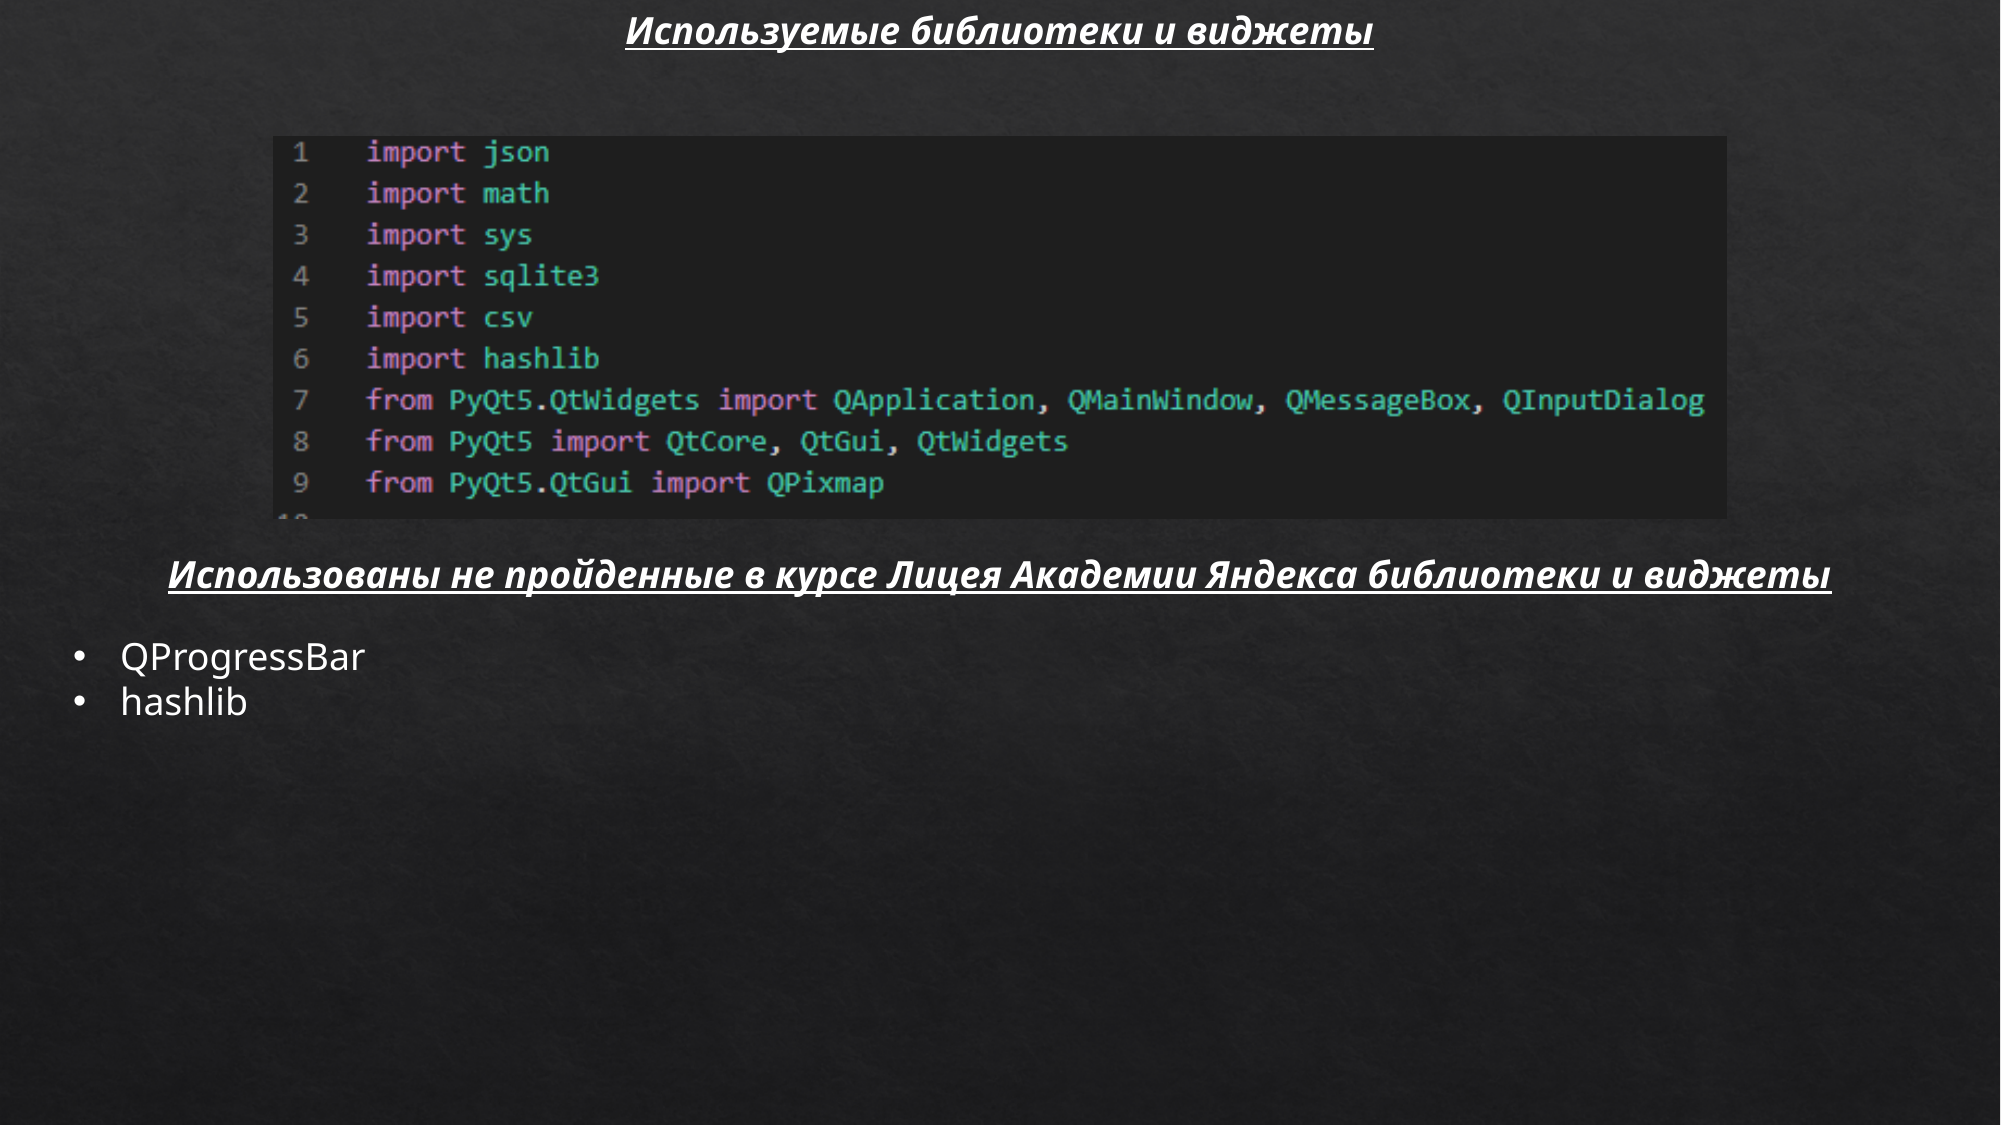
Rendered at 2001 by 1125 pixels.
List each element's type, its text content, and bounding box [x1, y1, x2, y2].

picture [273, 135, 1727, 519]
text_box QProgressBar hashlib [58, 625, 1948, 730]
text_box Использованы не пройденные в курсе Лицея Академии Яндекса библиотеки и виджеты [0, 543, 2000, 604]
text_box Используемые библиотеки и виджеты [0, 0, 2000, 60]
